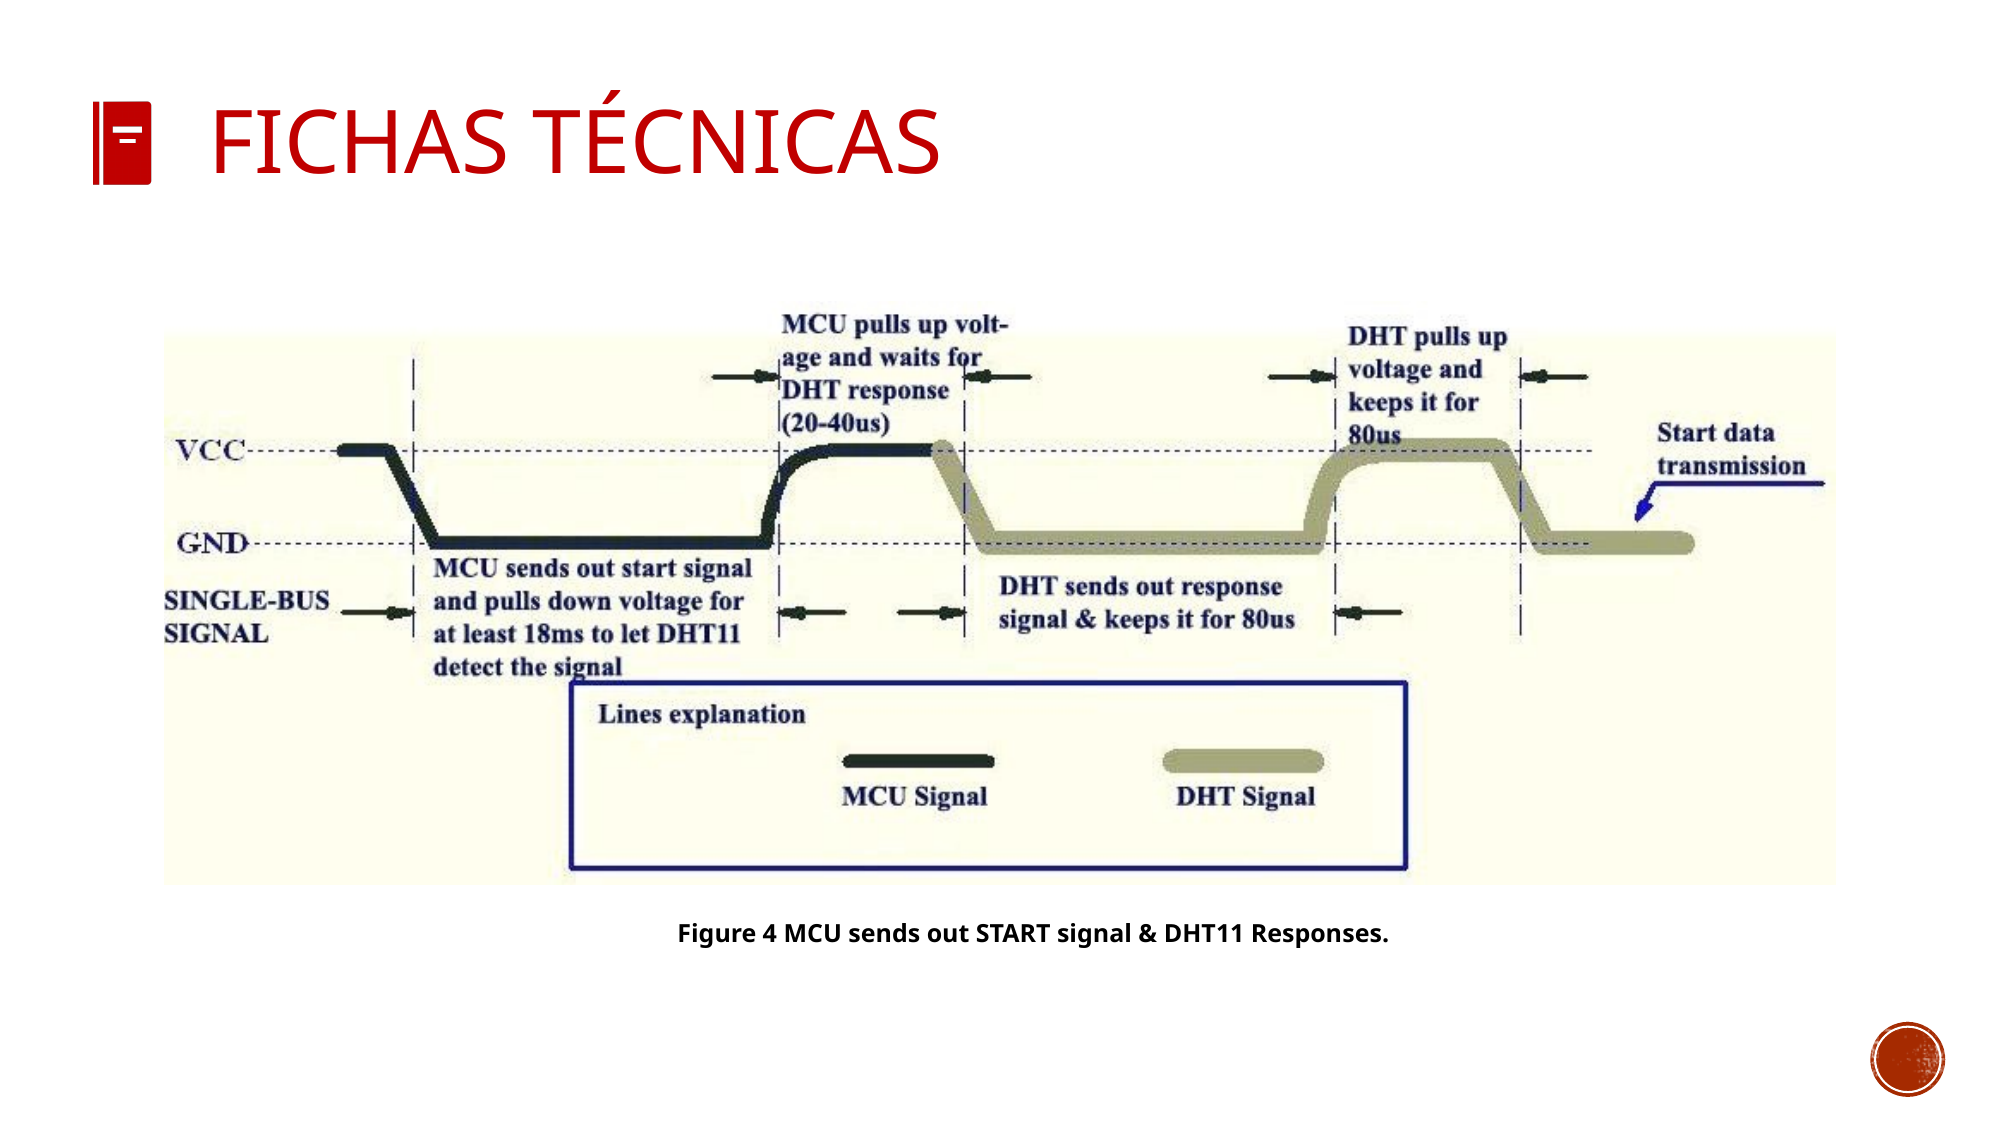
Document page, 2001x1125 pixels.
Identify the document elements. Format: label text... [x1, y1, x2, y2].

picture [72, 93, 172, 193]
title Fichas técnicas [193, 87, 970, 203]
picture [165, 302, 1834, 884]
text_box Figure 4 MCU sends out START signal & DHT11 Responses. [662, 910, 1406, 955]
